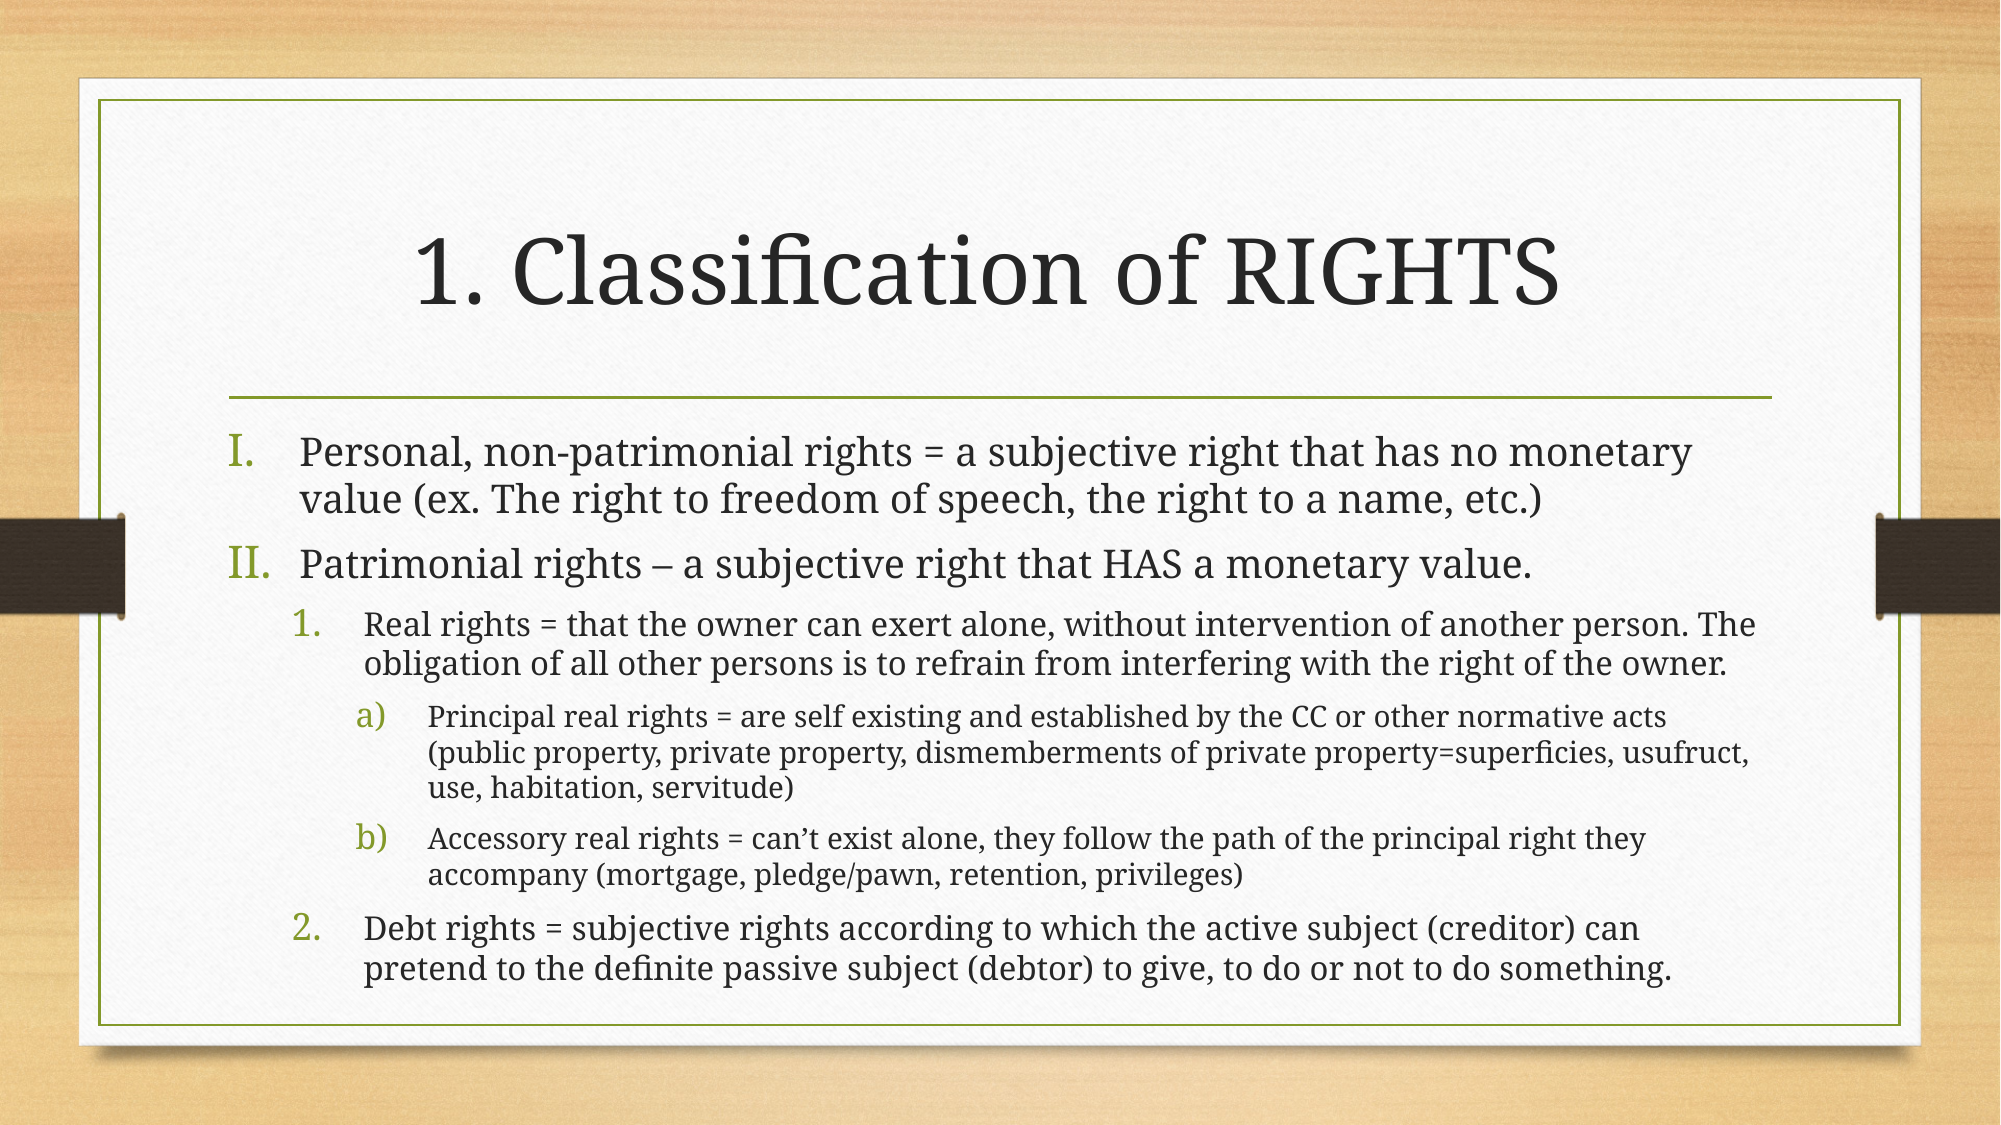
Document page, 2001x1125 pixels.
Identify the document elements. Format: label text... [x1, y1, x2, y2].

title 1. Classification of RIGHTS [212, 161, 1788, 375]
picture [0, 0, 2001, 1125]
list Personal, non-patrimonial rights = a subjective right that has no monetary value (ex. The right to freedom of speech, the right to a name, etc.) Patrimonial rights – a subjective right that HAS a monetary value. Real rights = that the owner can exert alone, without intervention of another person. The obligation of all other persons is to refrain from interfering with the right of the owner. Principal real rights = are self existing and established by the CC or other normative acts (public property, private property, dismemberments of private property=superficies, usufruct, use, habitation, servitude) Accessory real rights = can’t exist alone, they follow the path of the principal right they accompany (mortgage, pledge/pawn, retention, privileges) Debt rights = subjective rights according to which the active subject (creditor) can pretend to the definite passive subject (debtor) to give, to do or not to do something. [212, 419, 1788, 1009]
